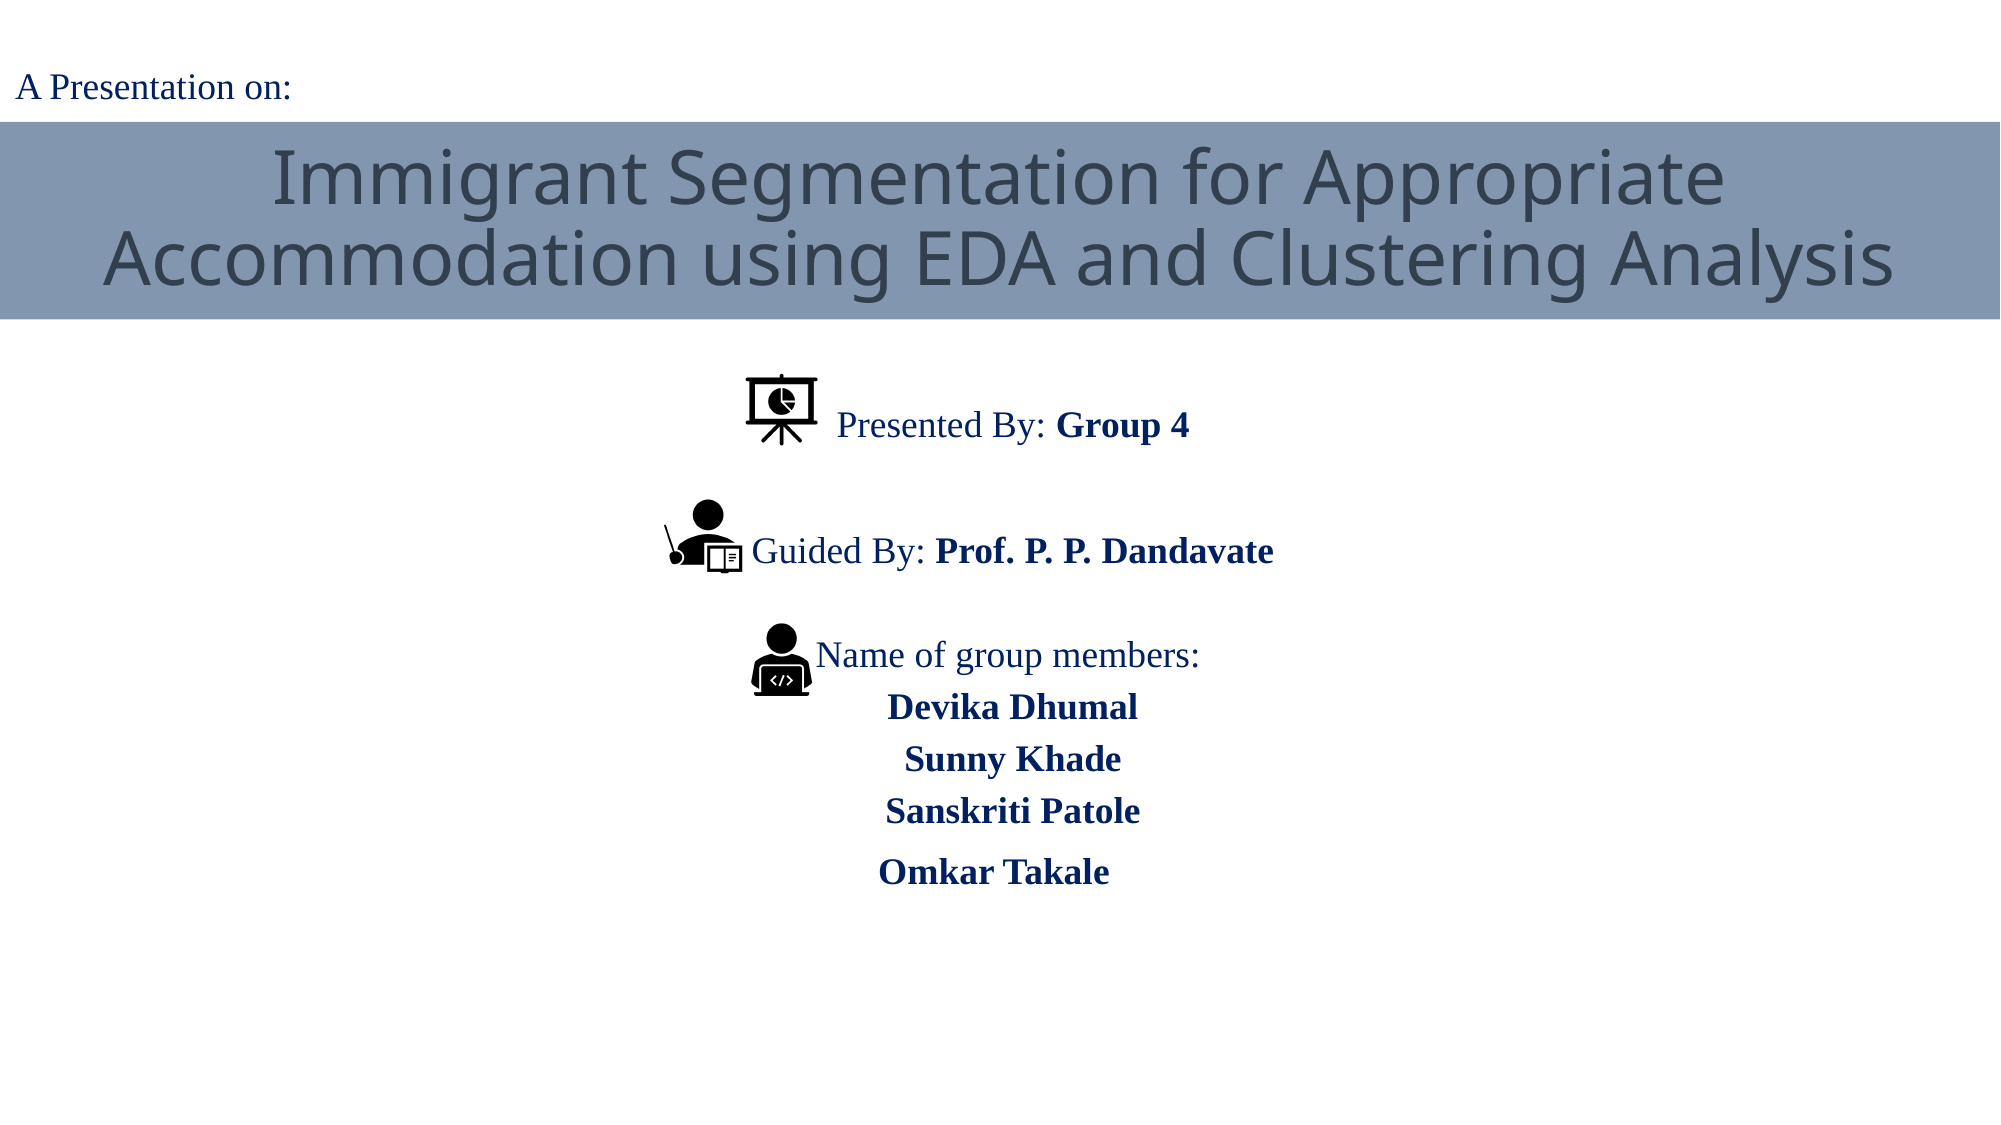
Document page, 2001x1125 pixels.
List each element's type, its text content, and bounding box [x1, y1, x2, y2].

picture [662, 486, 754, 578]
picture [735, 610, 827, 702]
picture [735, 363, 827, 455]
title Immigrant Segmentation for Appropriate Accommodation using EDA and Clustering Analysis [0, 121, 2000, 320]
list Presented By: Group 4 Guided By: Prof. P. P. Dandavate Name of group members: Devika Dhumal Sunny Khade Sanskriti Patole Omkar Takale [150, 289, 1876, 1004]
text_box A Presentation on: [0, 54, 418, 205]
